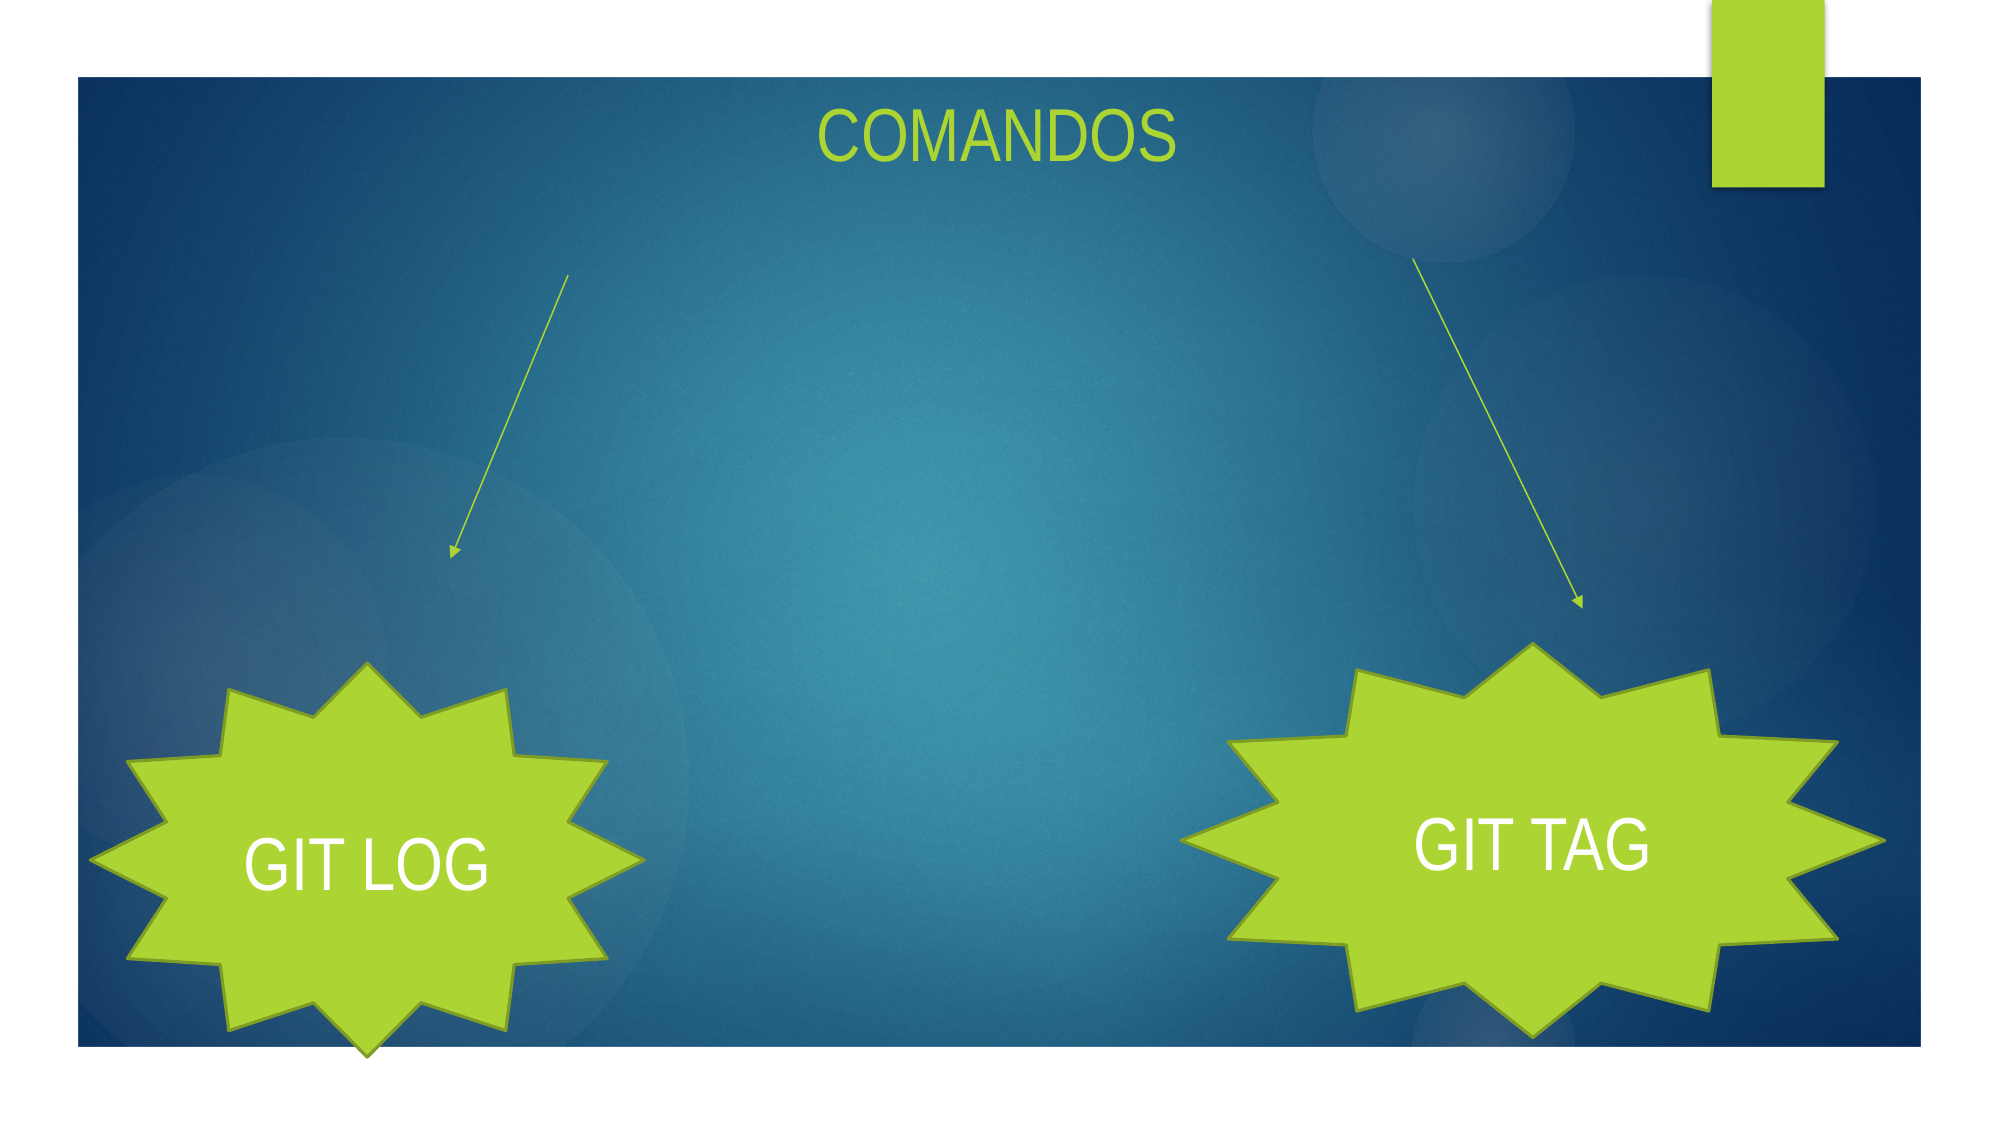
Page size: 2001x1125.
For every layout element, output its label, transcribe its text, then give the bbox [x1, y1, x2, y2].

text_box GIT LOG [88, 661, 646, 1059]
text_box GIT TAG [1179, 642, 1887, 1039]
text_box COMANDOS [801, 78, 1246, 184]
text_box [450, 275, 569, 559]
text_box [1412, 258, 1583, 609]
